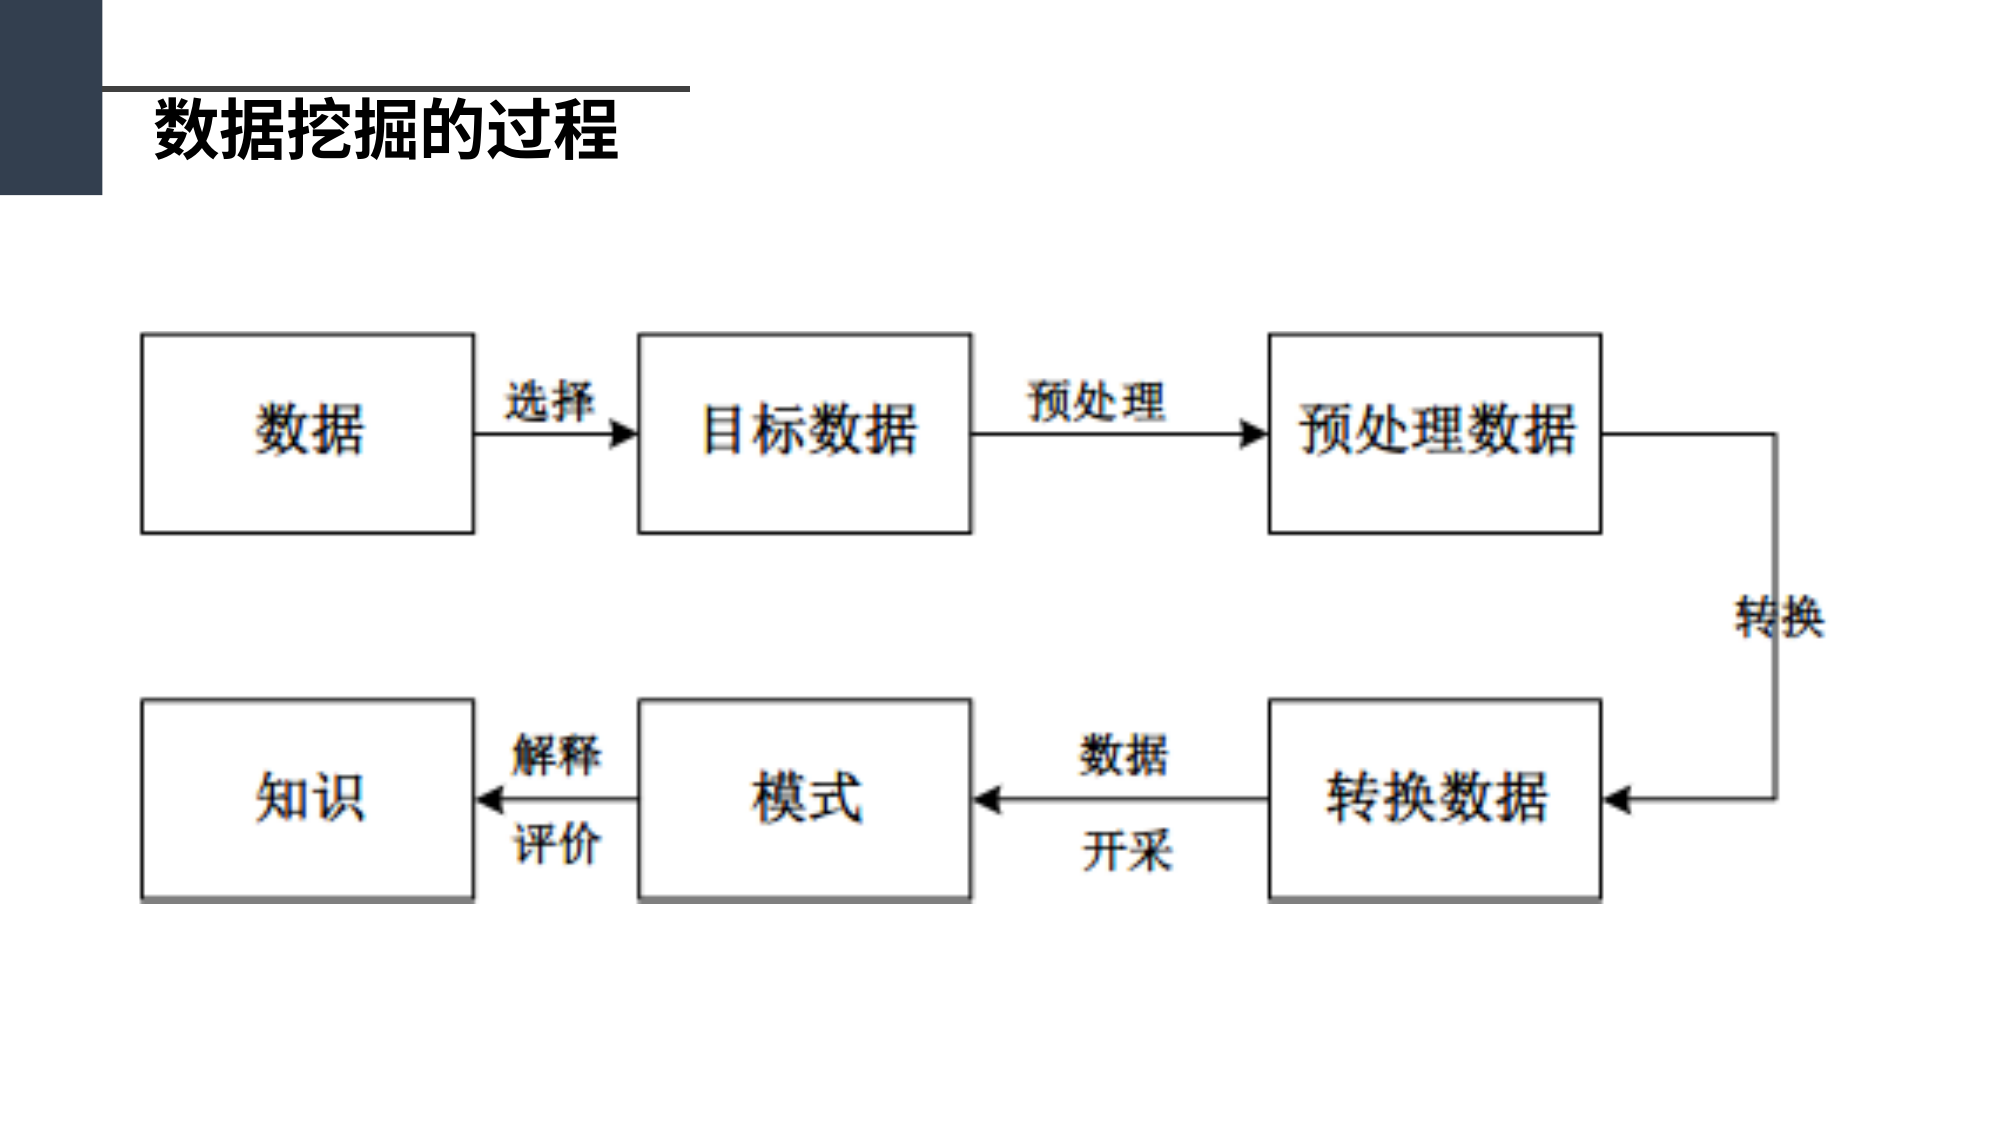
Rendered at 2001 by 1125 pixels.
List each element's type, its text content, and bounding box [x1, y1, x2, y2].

picture [138, 331, 1854, 904]
title 数据挖掘的过程 [138, 89, 764, 225]
